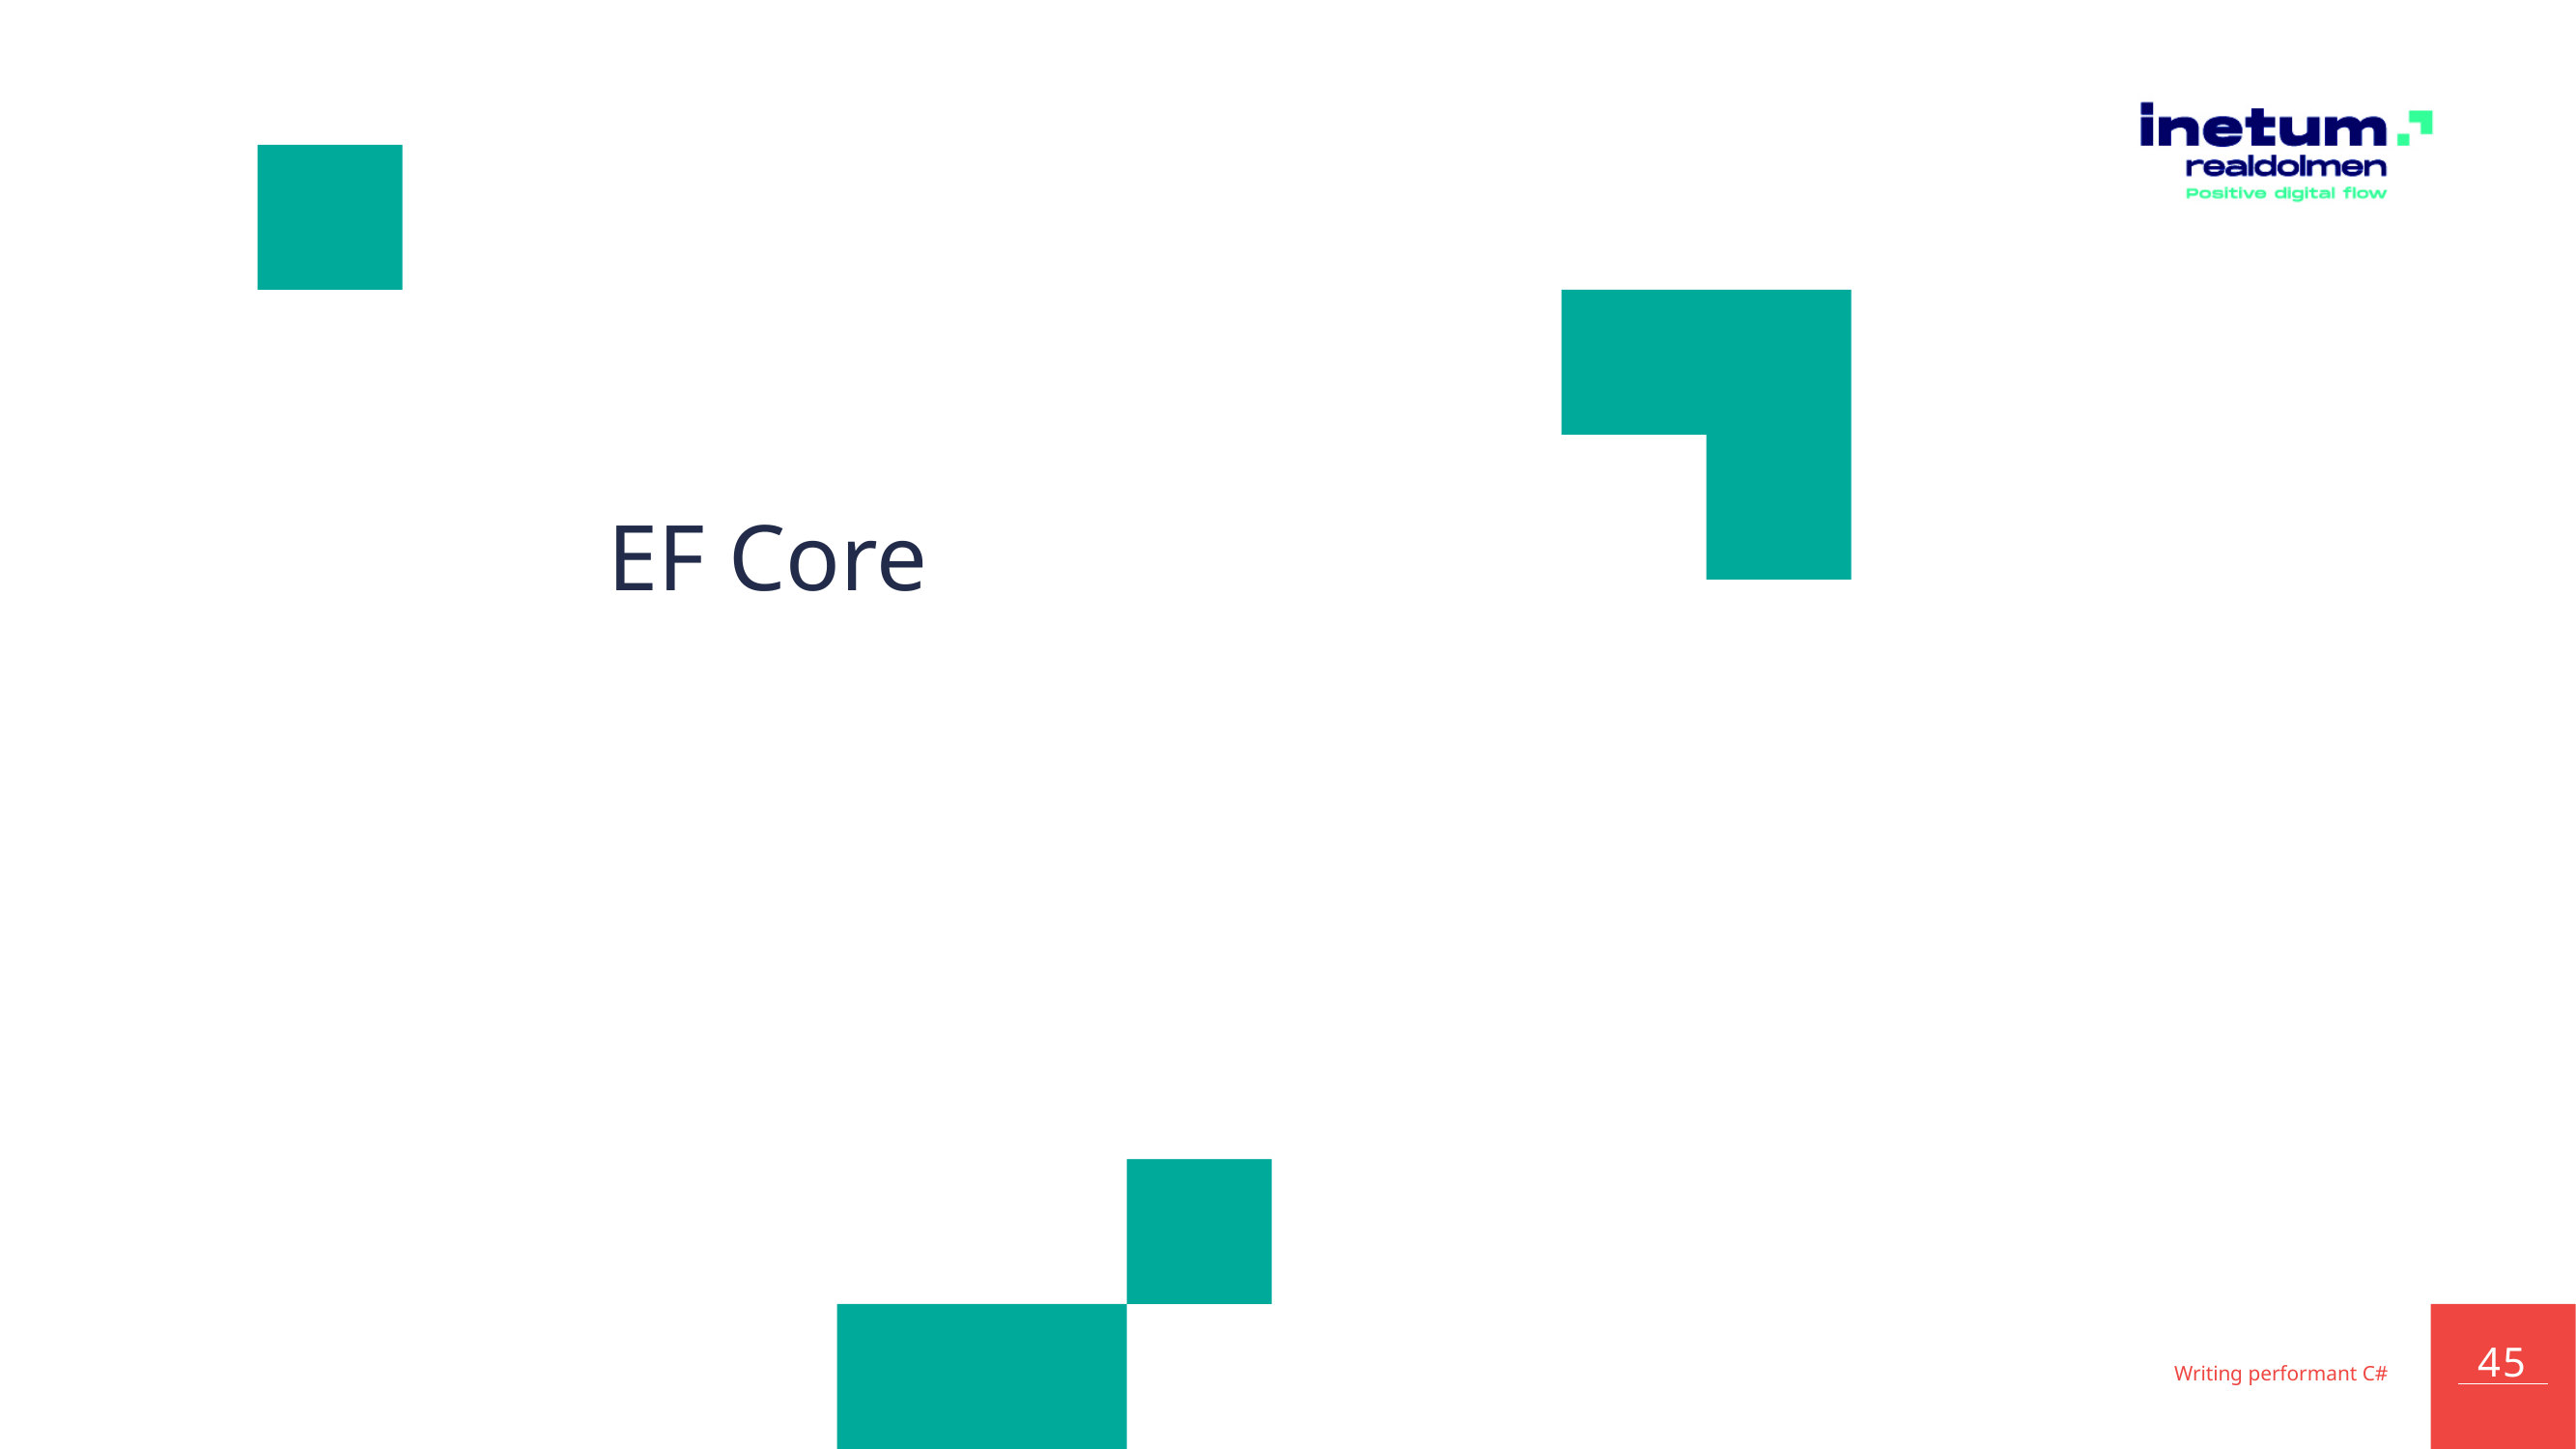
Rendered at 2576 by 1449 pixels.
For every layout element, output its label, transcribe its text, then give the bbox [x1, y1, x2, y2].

footer Writing performant C# [1533, 1354, 2403, 1394]
picture [2118, 68, 2457, 218]
title EF Core [547, 435, 1707, 1014]
